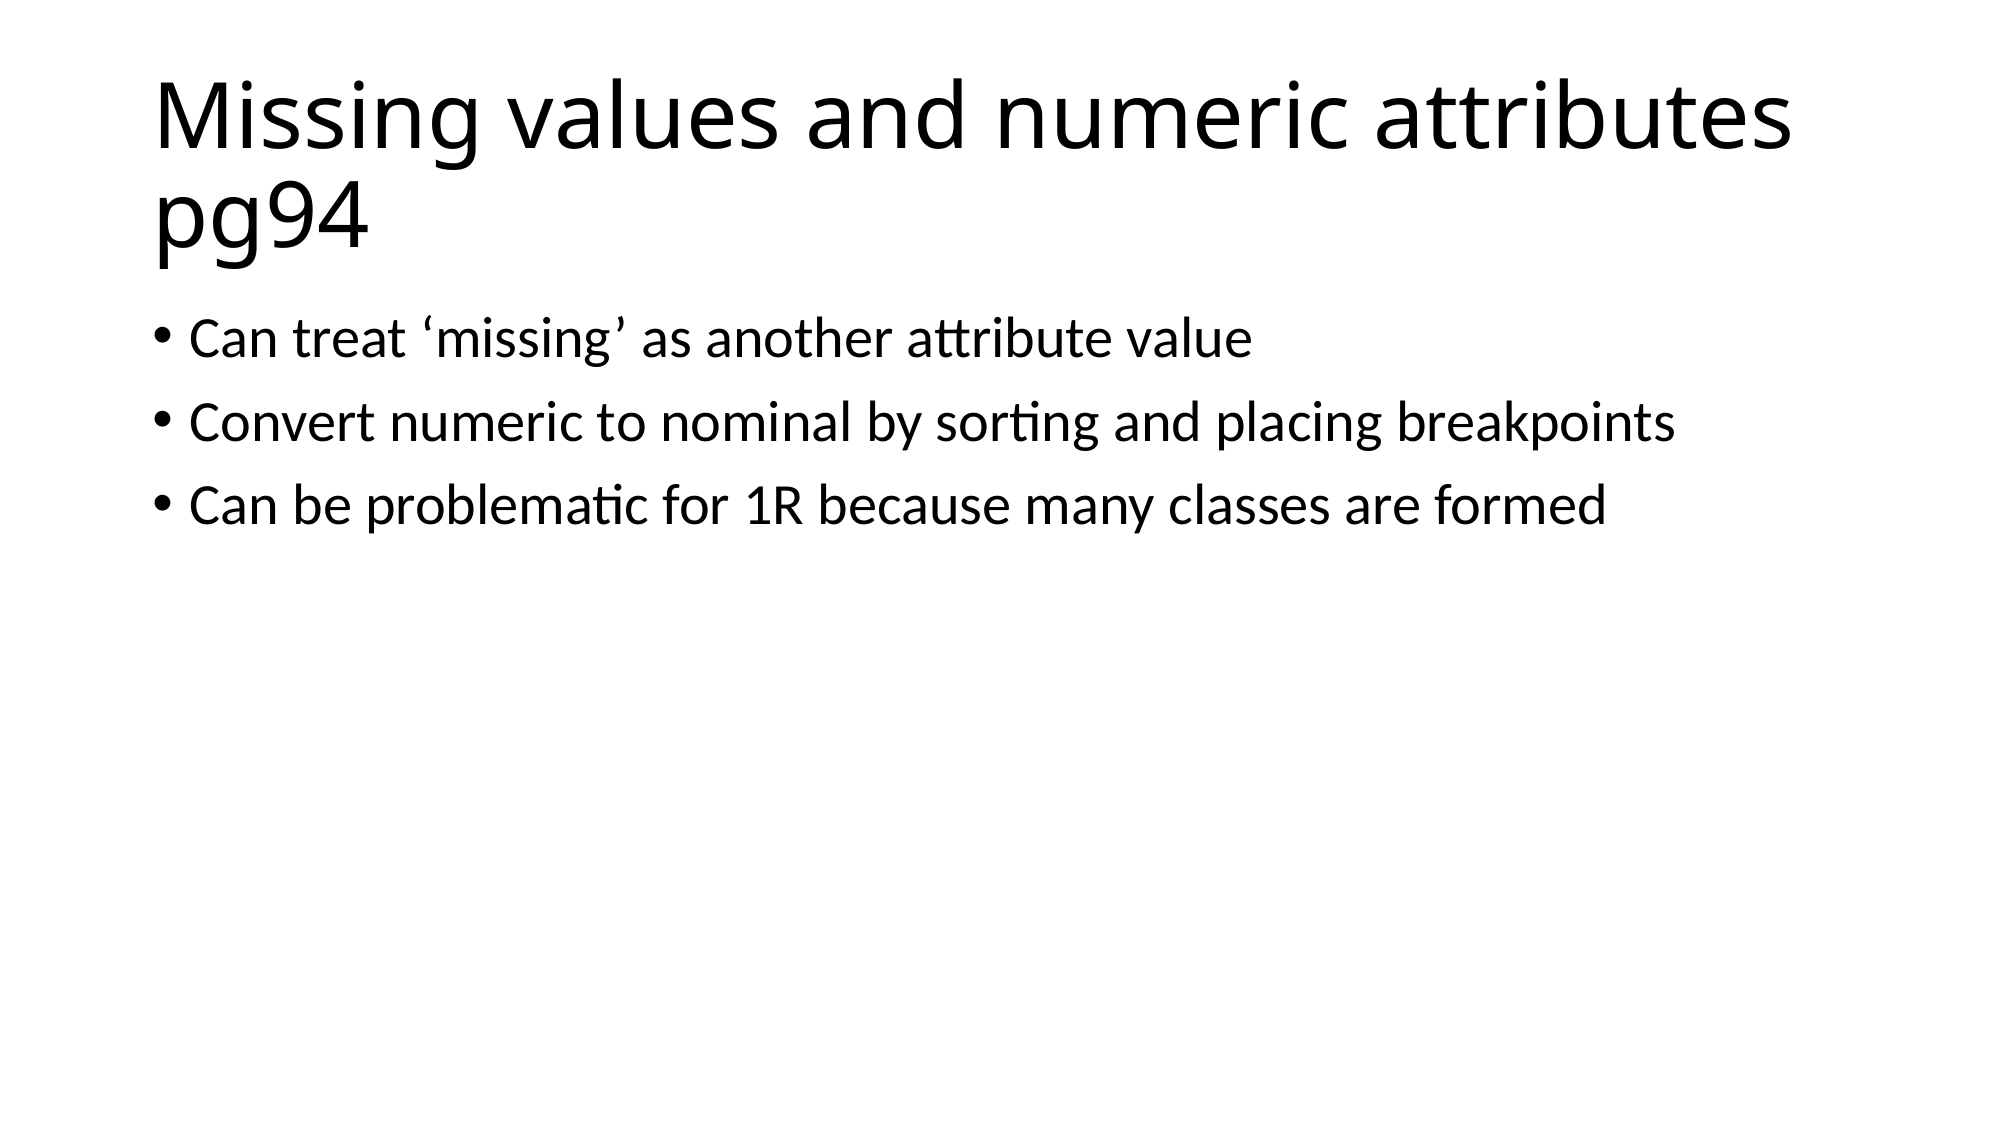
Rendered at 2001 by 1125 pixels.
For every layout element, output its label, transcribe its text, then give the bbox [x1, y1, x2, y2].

list Can treat ‘missing’ as another attribute value Convert numeric to nominal by sorting and placing breakpoints Can be problematic for 1R because many classes are formed [137, 299, 1863, 1014]
title Missing values and numeric attributes pg94 [137, 59, 1863, 278]
